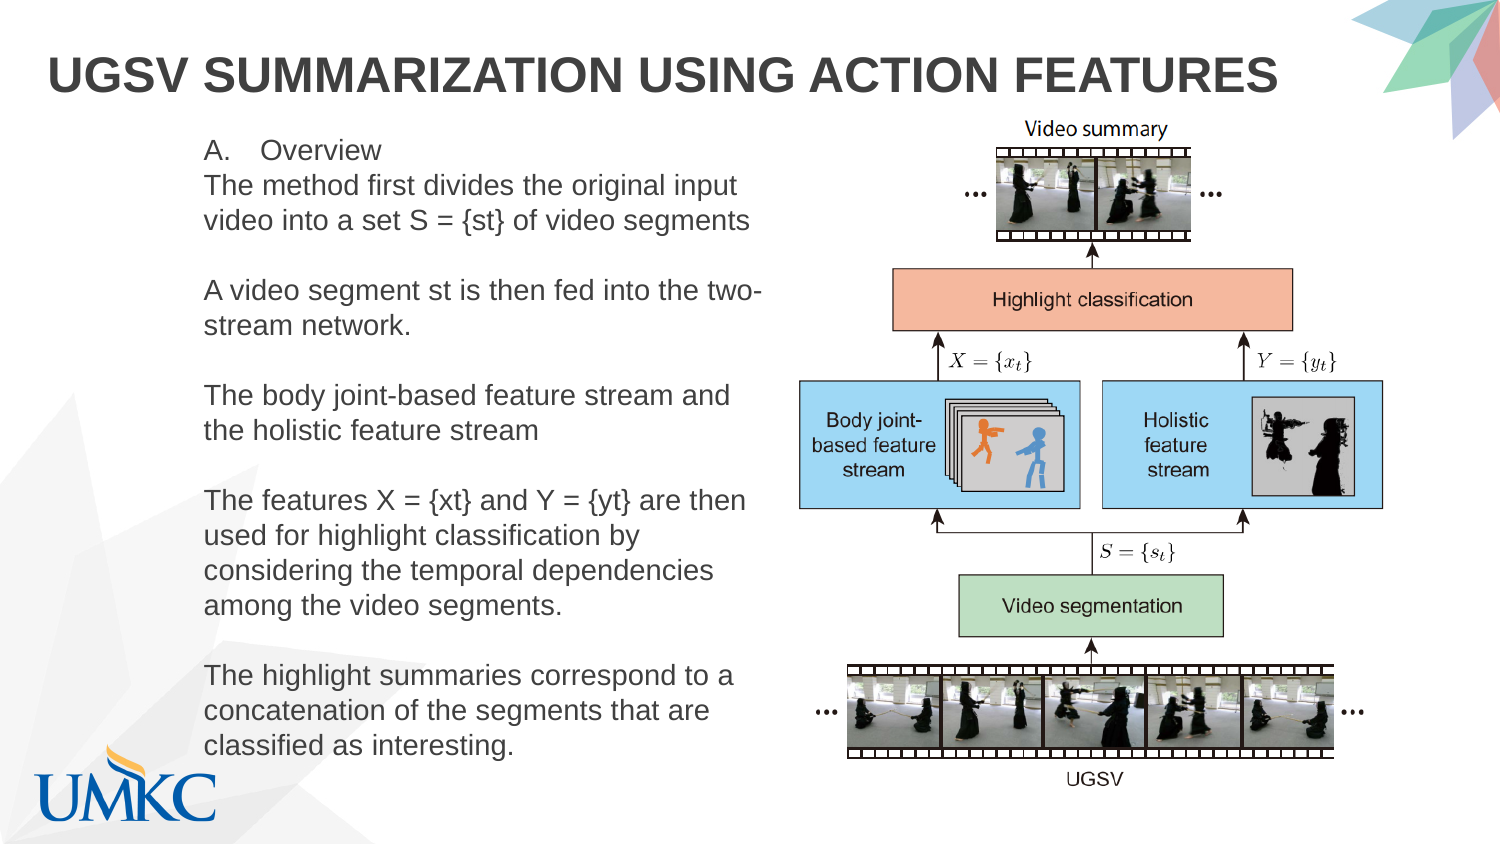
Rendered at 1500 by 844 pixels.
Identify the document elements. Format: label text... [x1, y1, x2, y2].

text_box Overview The method ﬁrst divides the original input video into a set S = {st} of video segments A video segment st is then fed into the two-stream network. The body joint-based feature stream and the holistic feature stream The features X = {xt} and Y = {yt} are then used for highlight classiﬁcation by considering the temporal dependencies among the video segments. The highlight summaries correspond to a concatenation of the segments that are classiﬁed as interesting. [138, 124, 787, 821]
picture [0, 0, 1500, 844]
text_box UGSV SUMMARIZATION USING ACTION FEATURES [32, 0, 1500, 145]
